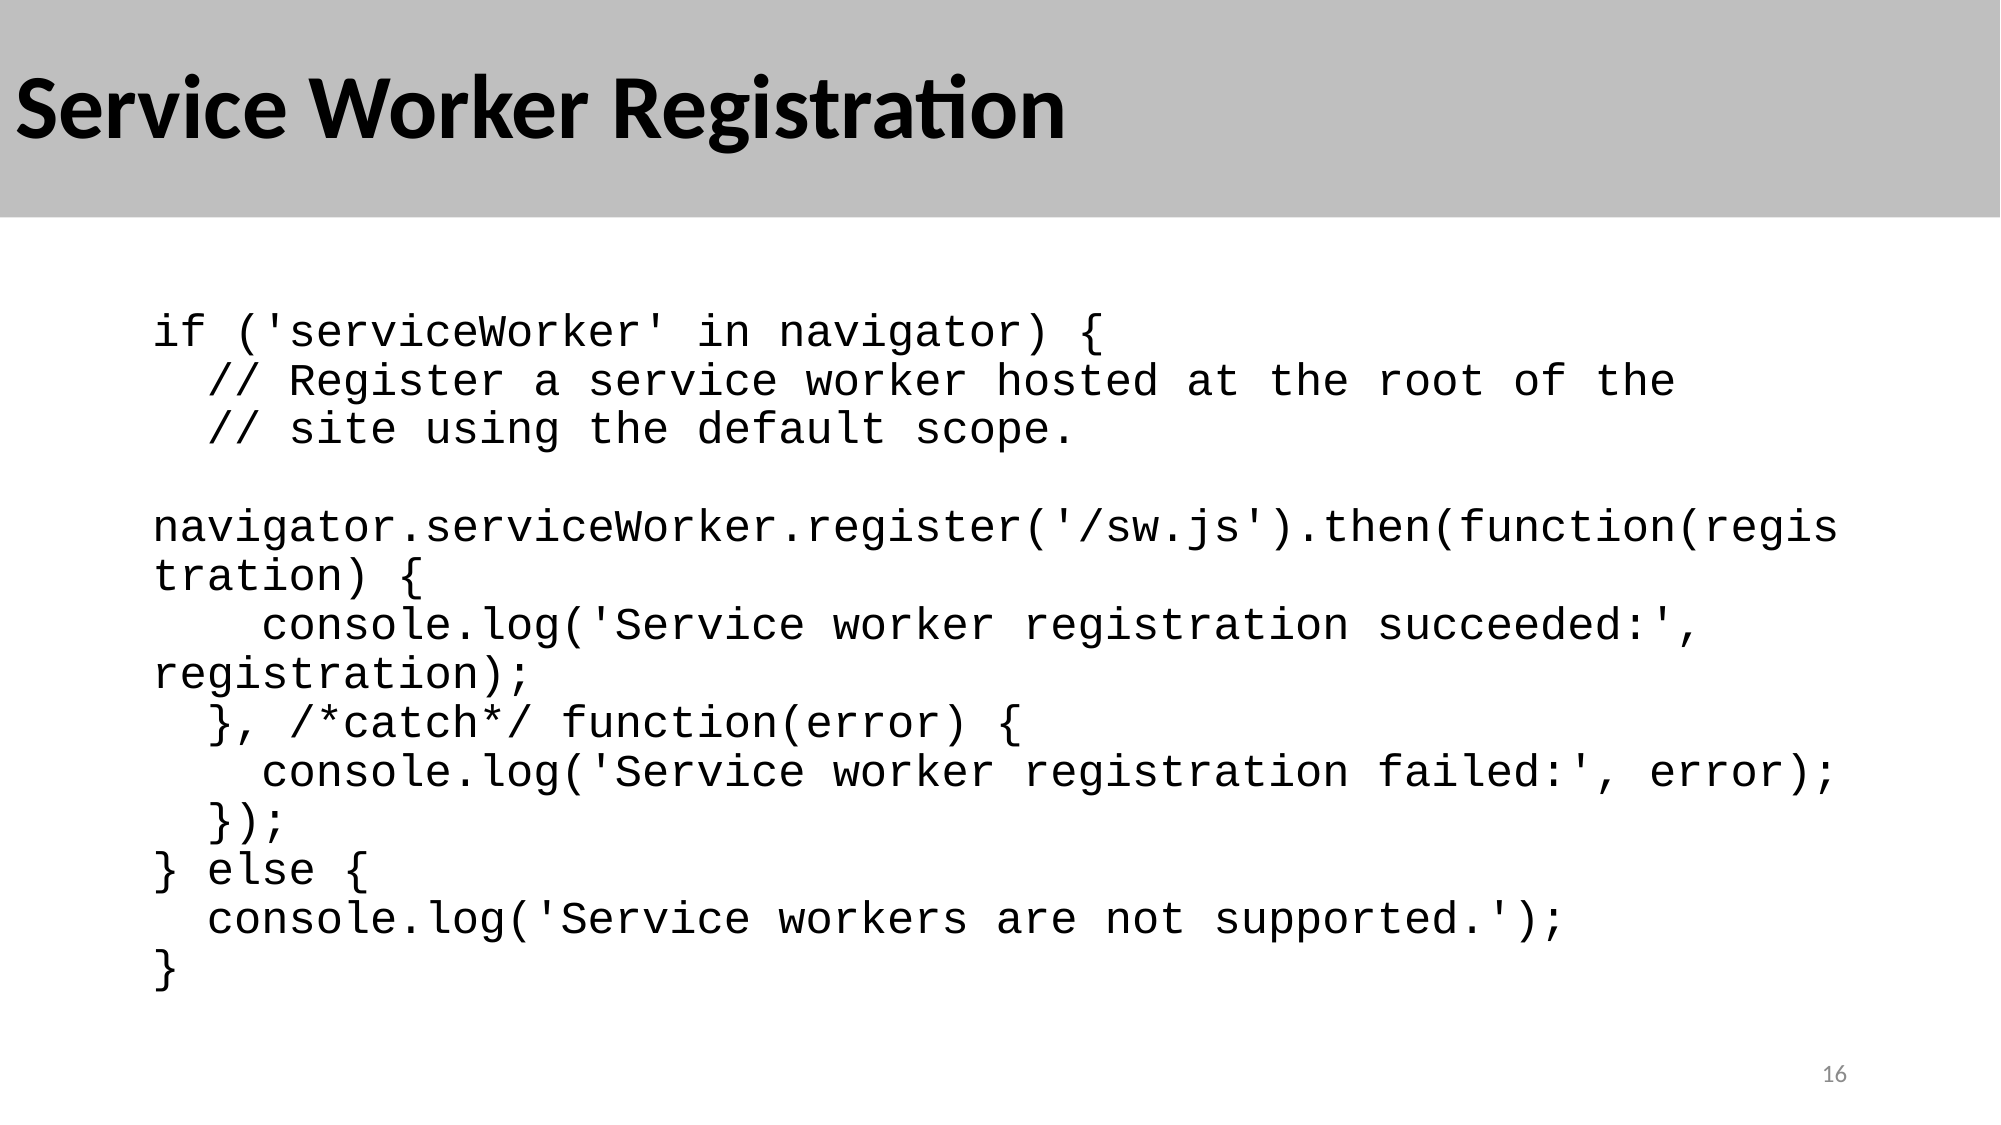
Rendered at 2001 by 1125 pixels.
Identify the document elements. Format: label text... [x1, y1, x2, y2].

title Service Worker Registration [0, 0, 2000, 218]
slide_number 16 [1412, 1042, 1863, 1103]
list if ('serviceWorker' in navigator) { // Register a service worker hosted at the root of the // site using the default scope. navigator.serviceWorker.register('/sw.js').then(function(registration) { console.log('Service worker registration succeeded:', registration); }, /*catch*/ function(error) { console.log('Service worker registration failed:', error); }); } else { console.log('Service workers are not supported.'); } [137, 299, 1863, 1014]
